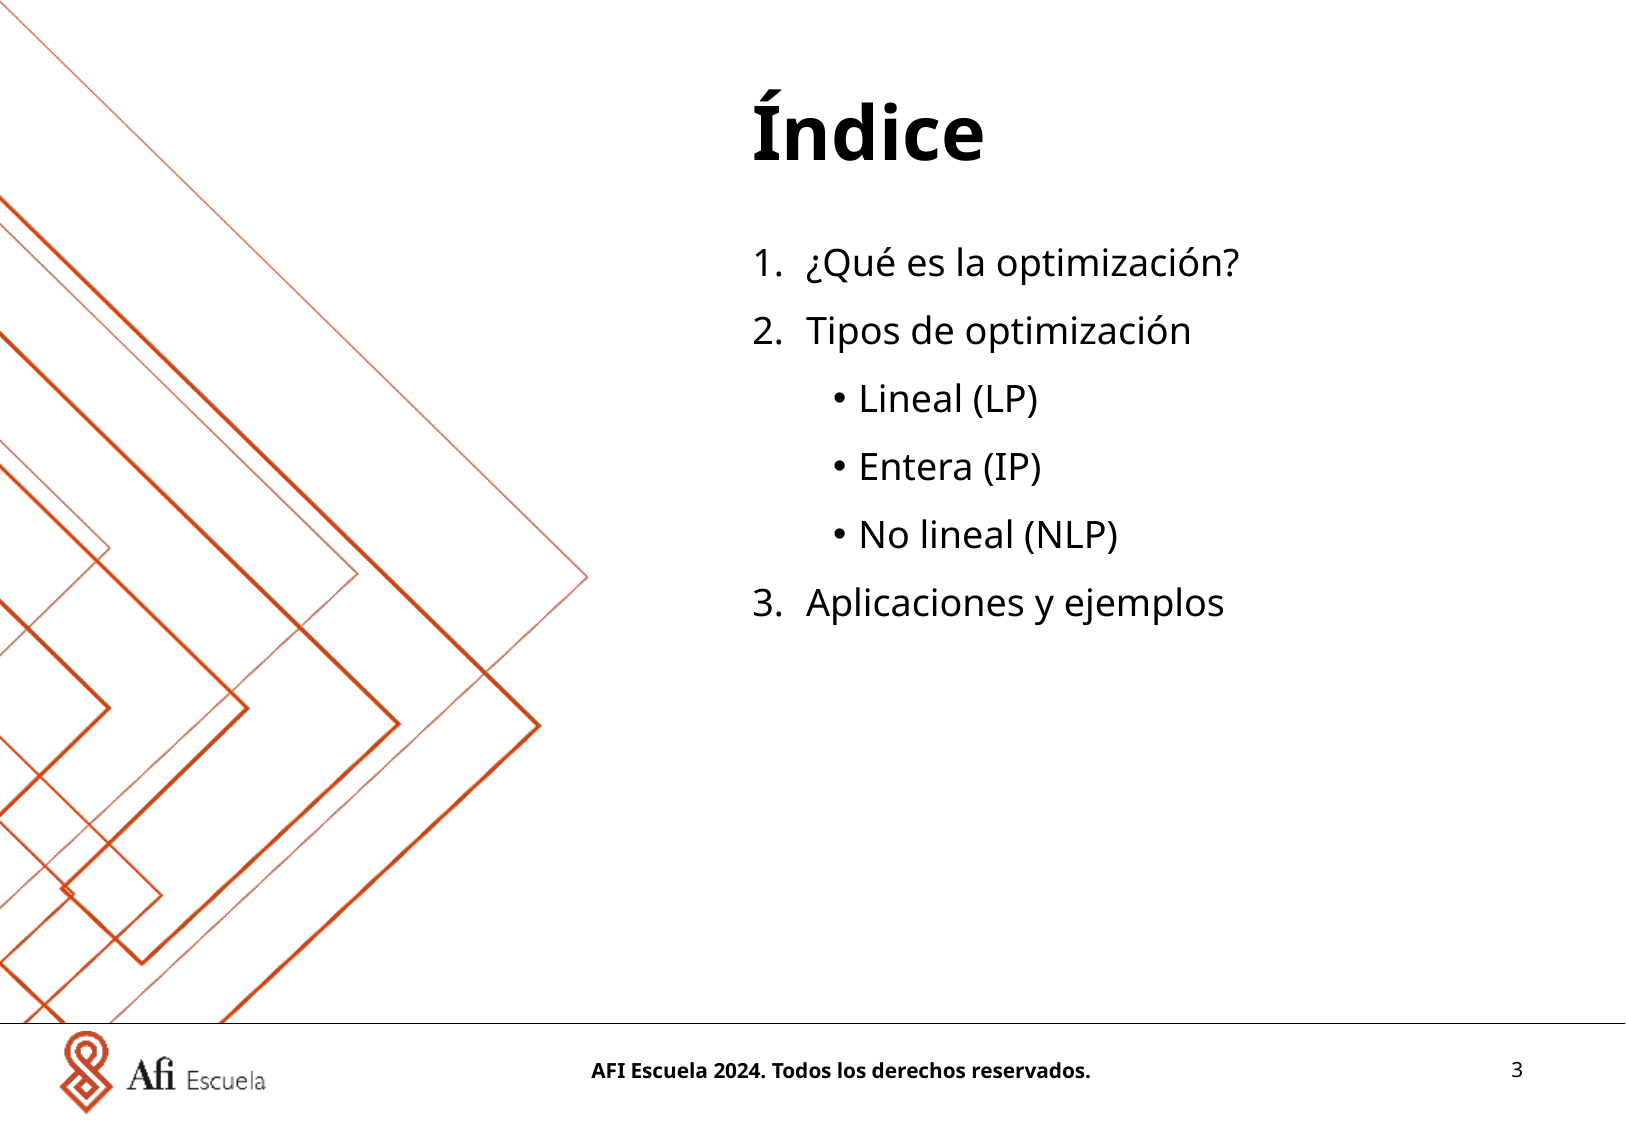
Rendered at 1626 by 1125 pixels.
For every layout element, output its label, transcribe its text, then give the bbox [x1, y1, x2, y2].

slide_number 3 [1367, 1049, 1539, 1092]
picture [0, 0, 747, 1023]
title Índice [737, 77, 1531, 207]
picture [59, 1031, 266, 1114]
footer AFI Escuela 2024. Todos los derechos reservados. [507, 1043, 1175, 1098]
subtitle ¿Qué es la optimización? Tipos de optimización Lineal (LP) Entera (IP) No lineal (NLP) Aplicaciones y ejemplos [737, 208, 1531, 1024]
